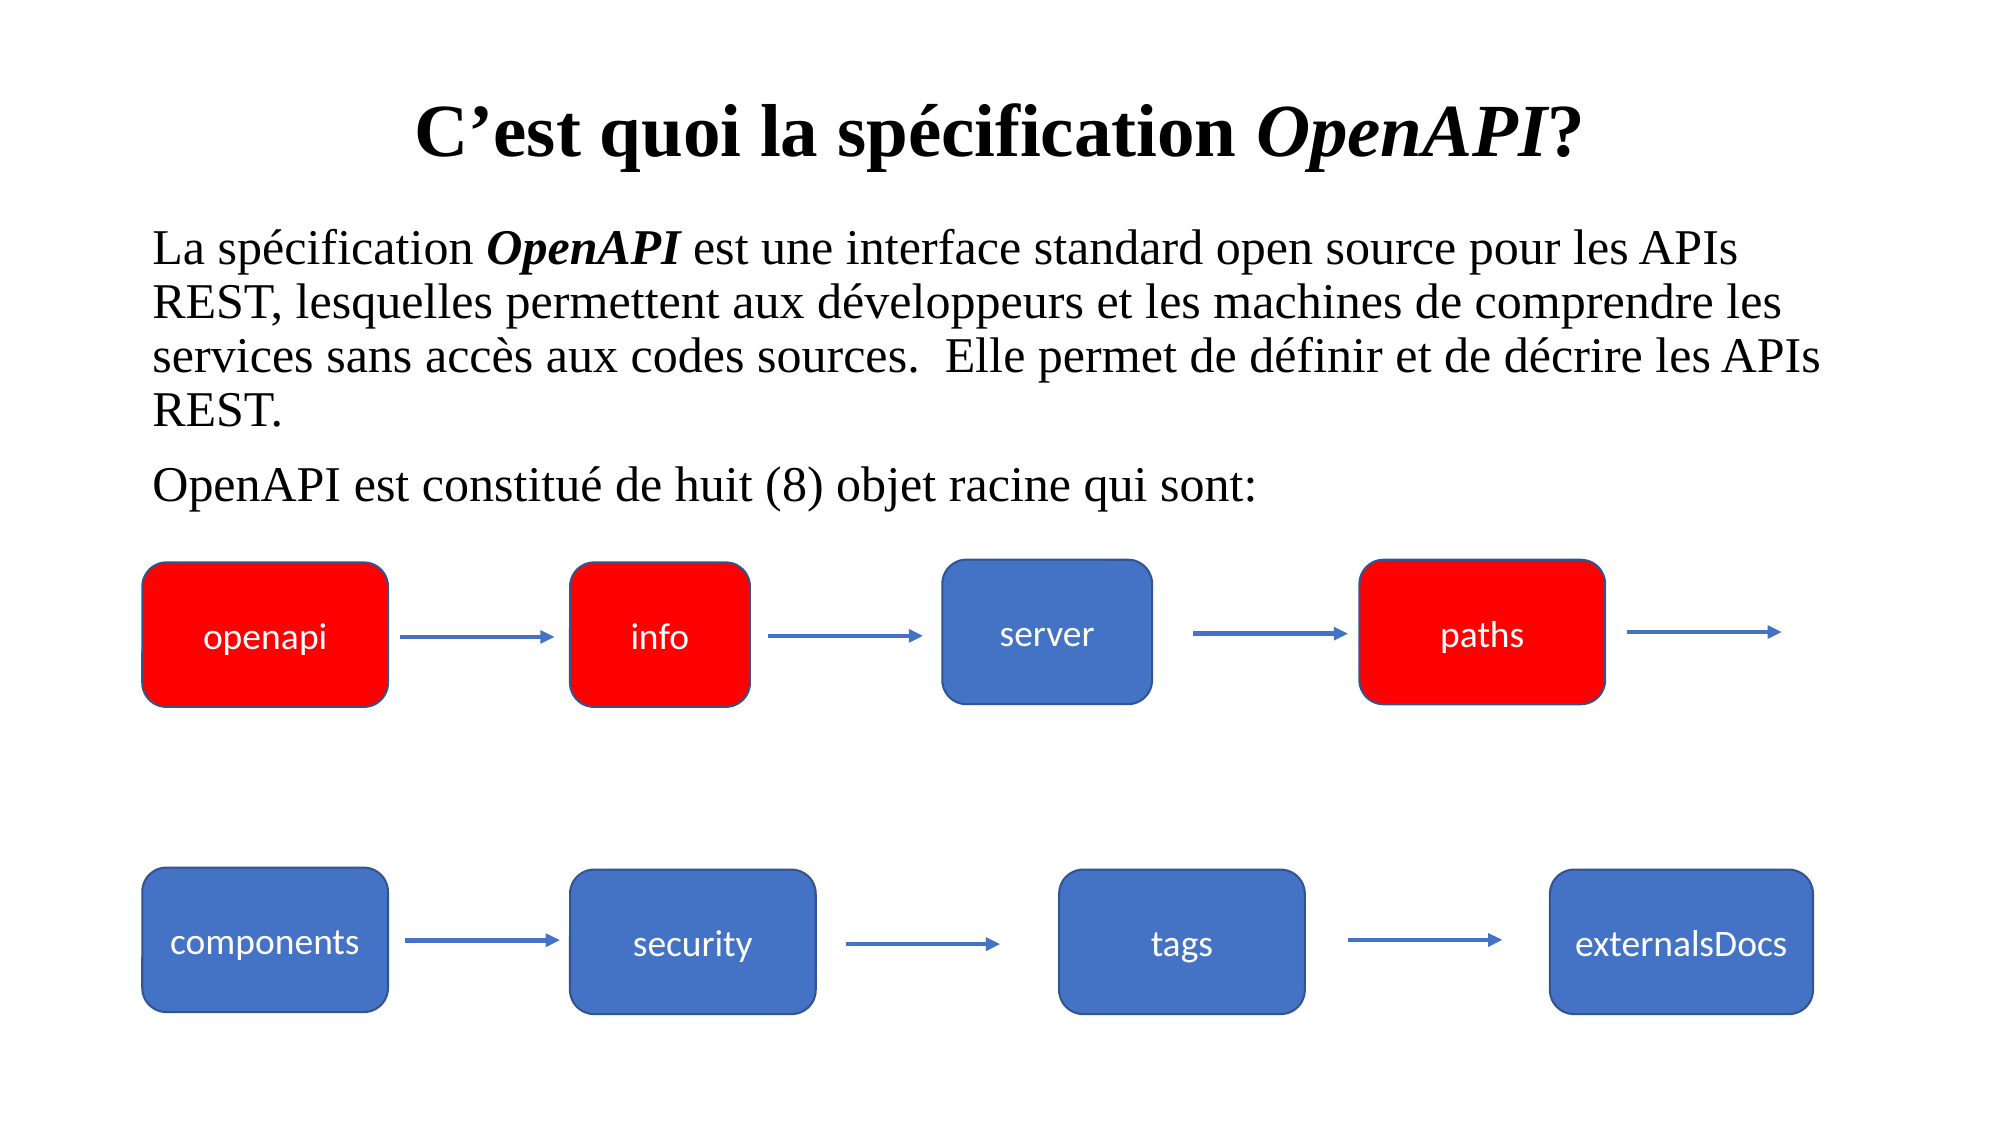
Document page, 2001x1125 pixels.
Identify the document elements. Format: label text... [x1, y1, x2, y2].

text_box tags [1058, 868, 1306, 1016]
text_box externalsDocs [1548, 868, 1815, 1016]
title C’est quoi la spécification OpenAPI? [137, 59, 1863, 205]
list La spécification OpenAPI est une interface standard open source pour les APIs REST, lesquelles permettent aux développeurs et les machines de comprendre les services sans accès aux codes sources. Elle permet de définir et de décrire les APIs REST. OpenAPI est constitué de huit (8) objet racine qui sont: [137, 213, 1863, 1094]
text_box security [568, 868, 817, 1016]
text_box paths [1358, 558, 1607, 706]
text_box info [568, 561, 751, 708]
text_box components [141, 866, 390, 1014]
text_box openapi [141, 561, 390, 708]
text_box server [941, 558, 1154, 706]
